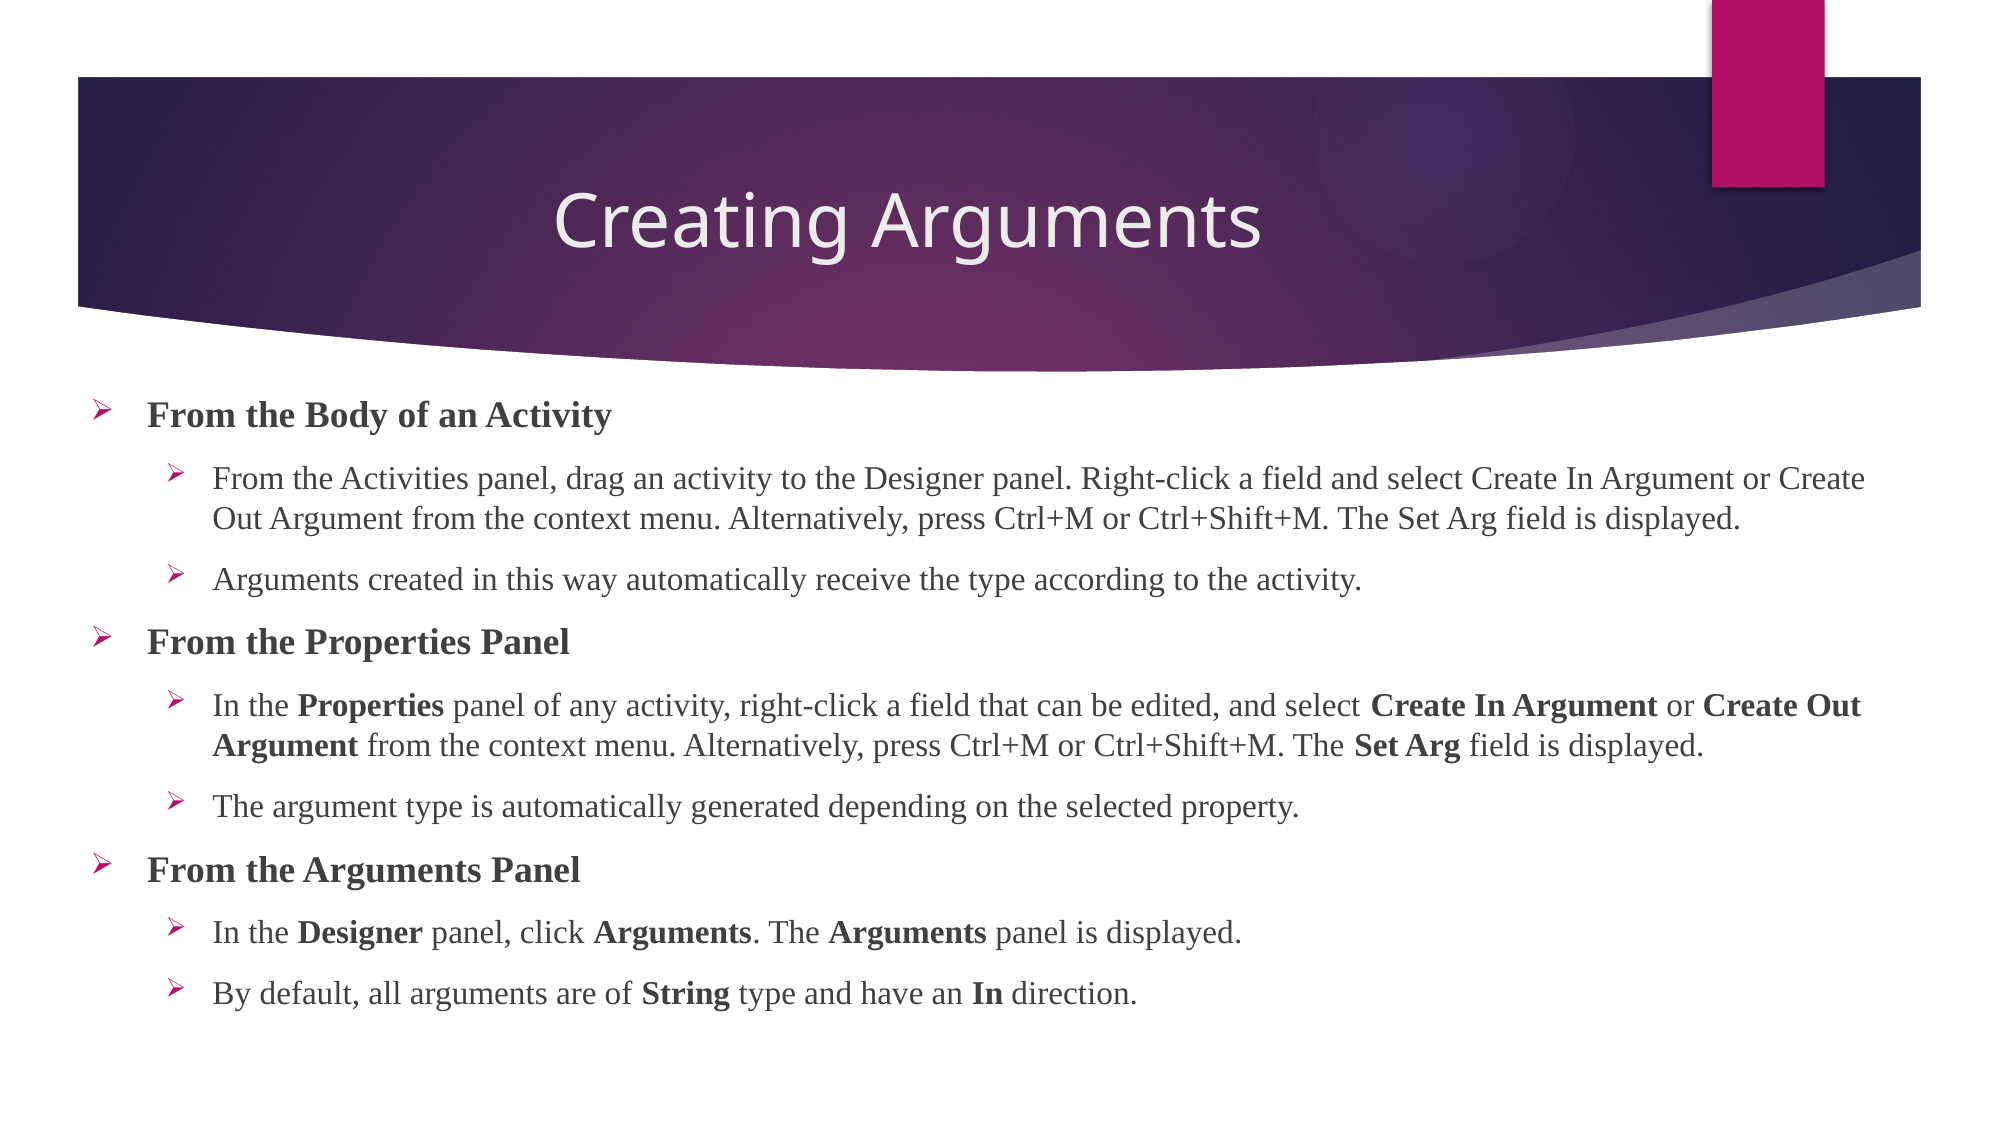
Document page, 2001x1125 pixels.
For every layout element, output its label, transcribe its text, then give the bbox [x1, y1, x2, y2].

list From the Body of an Activity From the Activities panel, drag an activity to the Designer panel. Right-click a field and select Create In Argument or Create Out Argument from the context menu. Alternatively, press Ctrl+M or Ctrl+Shift+M. The Set Arg field is displayed. Arguments created in this way automatically receive the type according to the activity. From the Properties Panel In the Properties panel of any activity, right-click a field that can be edited, and select Create In Argument or Create Out Argument from the context menu. Alternatively, press Ctrl+M or Ctrl+Shift+M. The Set Arg field is displayed. The argument type is automatically generated depending on the selected property. From the Arguments Panel In the Designer panel, click Arguments. The Arguments panel is displayed. By default, all arguments are of String type and have an In direction. [75, 382, 1925, 1081]
title Creating Arguments [189, 159, 1627, 276]
